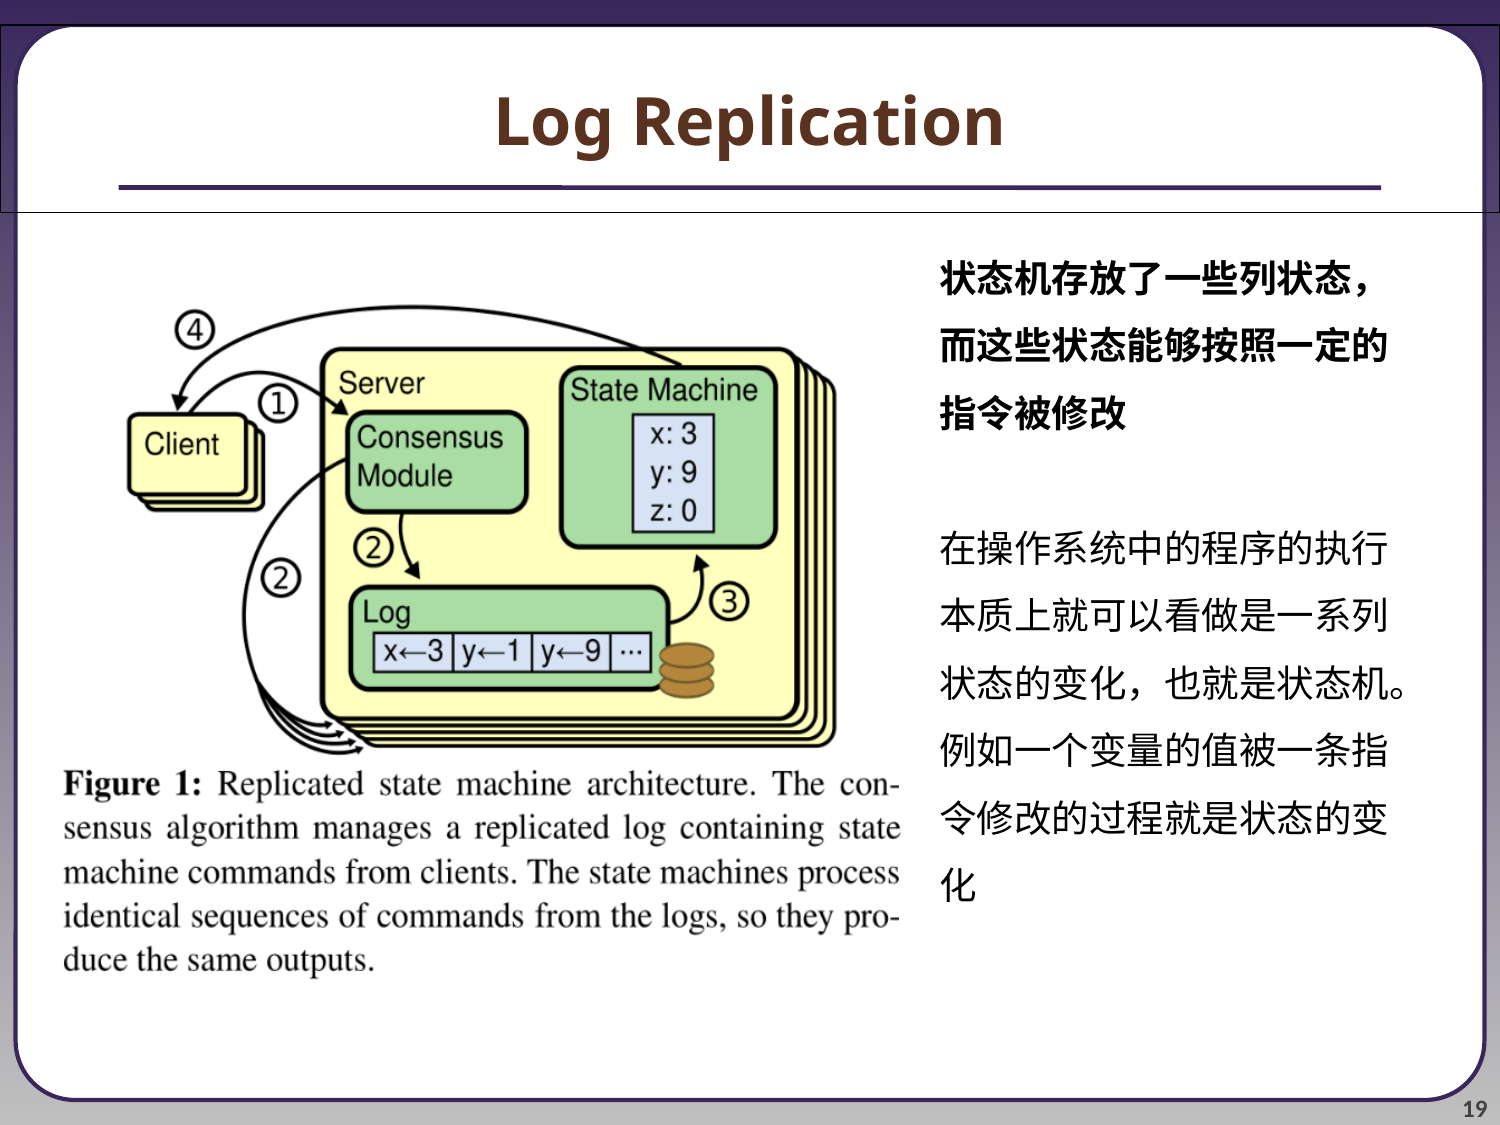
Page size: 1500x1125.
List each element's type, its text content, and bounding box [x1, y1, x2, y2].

text_box [941, 520, 1125, 604]
picture [34, 274, 937, 992]
text_box Log Replication [0, 24, 1500, 213]
text_box 状态机存放了一些列状态，而这些状态能够按照一定的指令被修改 在操作系统中的程序的执行本质上就可以看做是一系列状态的变化，也就是状态机。例如一个变量的值被一条指令修改的过程就是状态的变化 ​ [924, 224, 1434, 1079]
